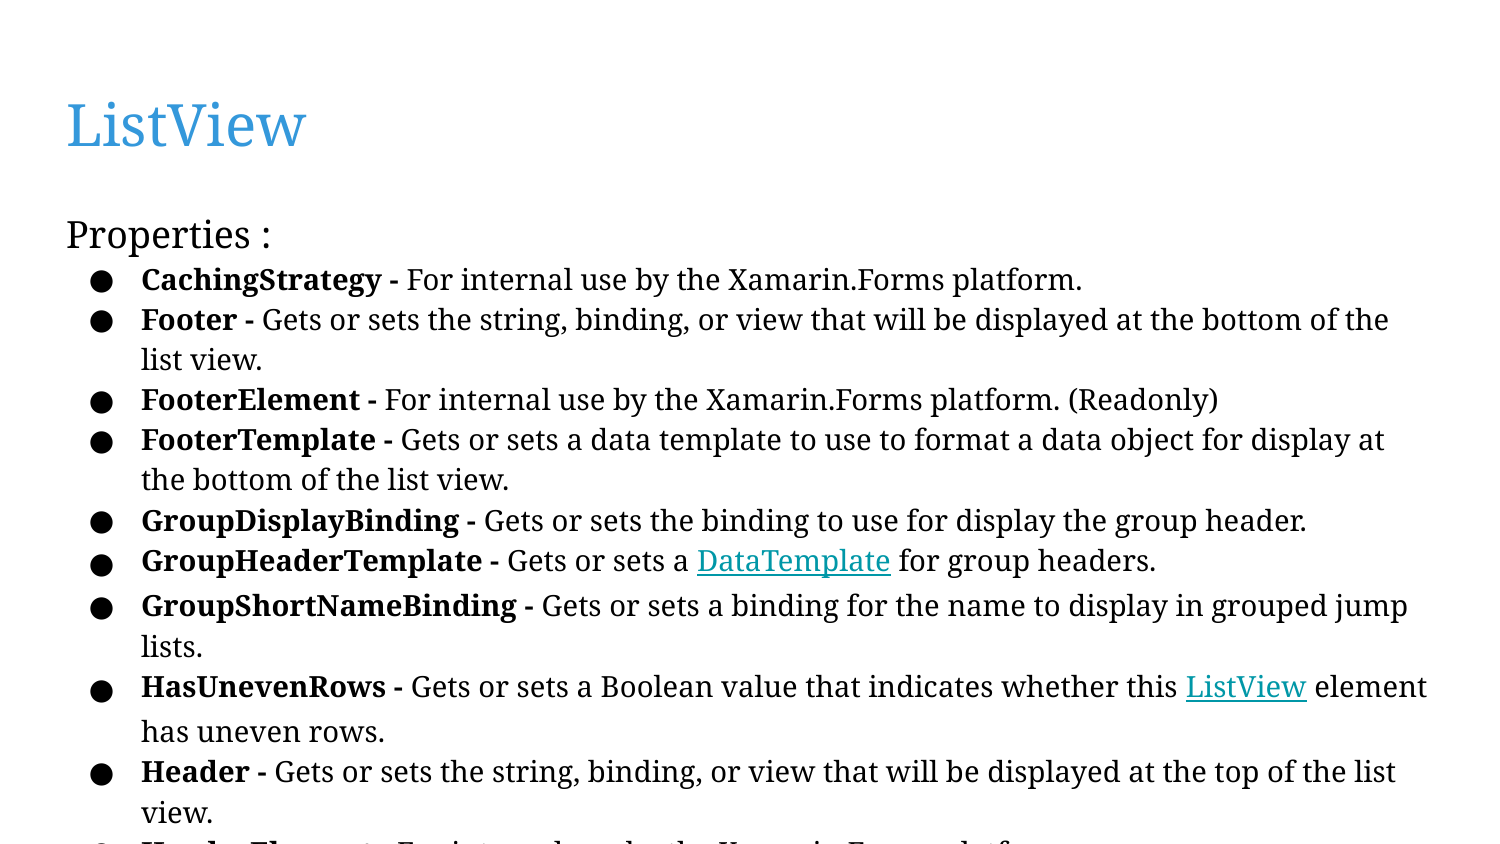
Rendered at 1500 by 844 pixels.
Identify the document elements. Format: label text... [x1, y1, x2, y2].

title ListView [51, 72, 1449, 167]
list Properties : CachingStrategy - For internal use by the Xamarin.Forms platform. Footer - Gets or sets the string, binding, or view that will be displayed at the bottom of the list view. FooterElement - For internal use by the Xamarin.Forms platform. (Readonly) FooterTemplate - Gets or sets a data template to use to format a data object for display at the bottom of the list view. GroupDisplayBinding - Gets or sets the binding to use for display the group header. GroupHeaderTemplate - Gets or sets a DataTemplate for group headers. GroupShortNameBinding - Gets or sets a binding for the name to display in grouped jump lists. HasUnevenRows - Gets or sets a Boolean value that indicates whether this ListView element has uneven rows. Header - Gets or sets the string, binding, or view that will be displayed at the top of the list view. HeaderElement - For internal use by the Xamarin.Forms platform. [51, 189, 1449, 750]
